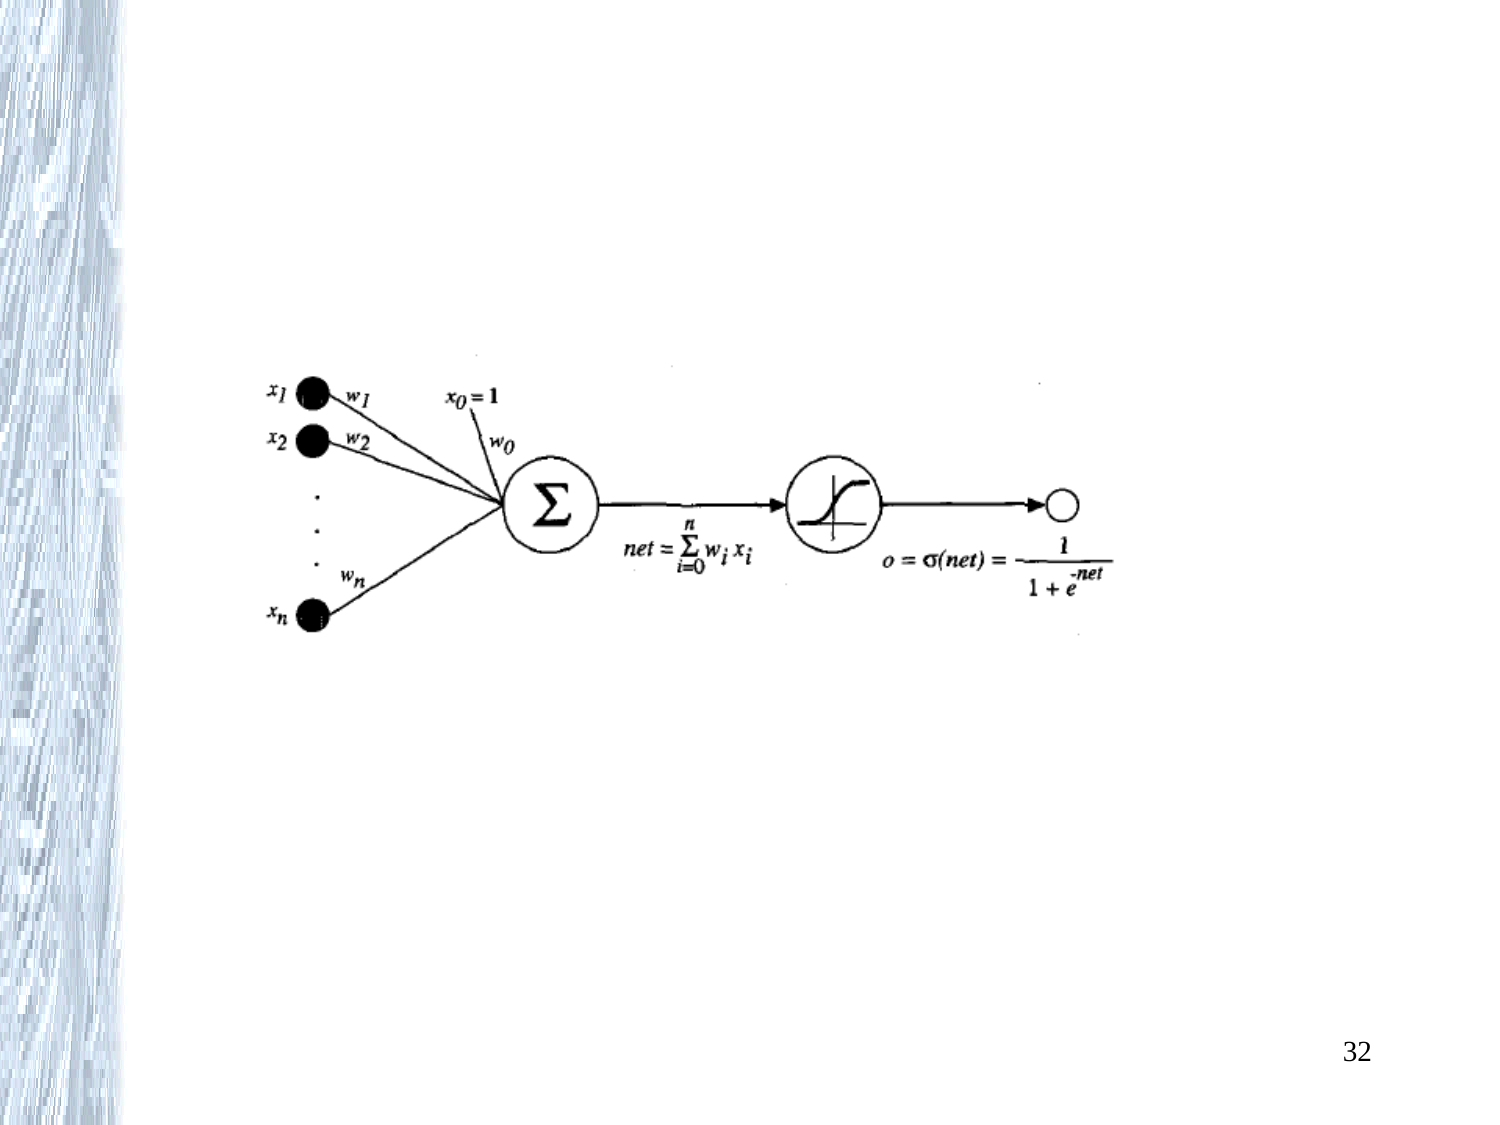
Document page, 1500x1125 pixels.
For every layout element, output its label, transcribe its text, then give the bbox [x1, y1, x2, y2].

slide_number 32 [1074, 1025, 1388, 1100]
picture [0, 0, 1500, 1125]
